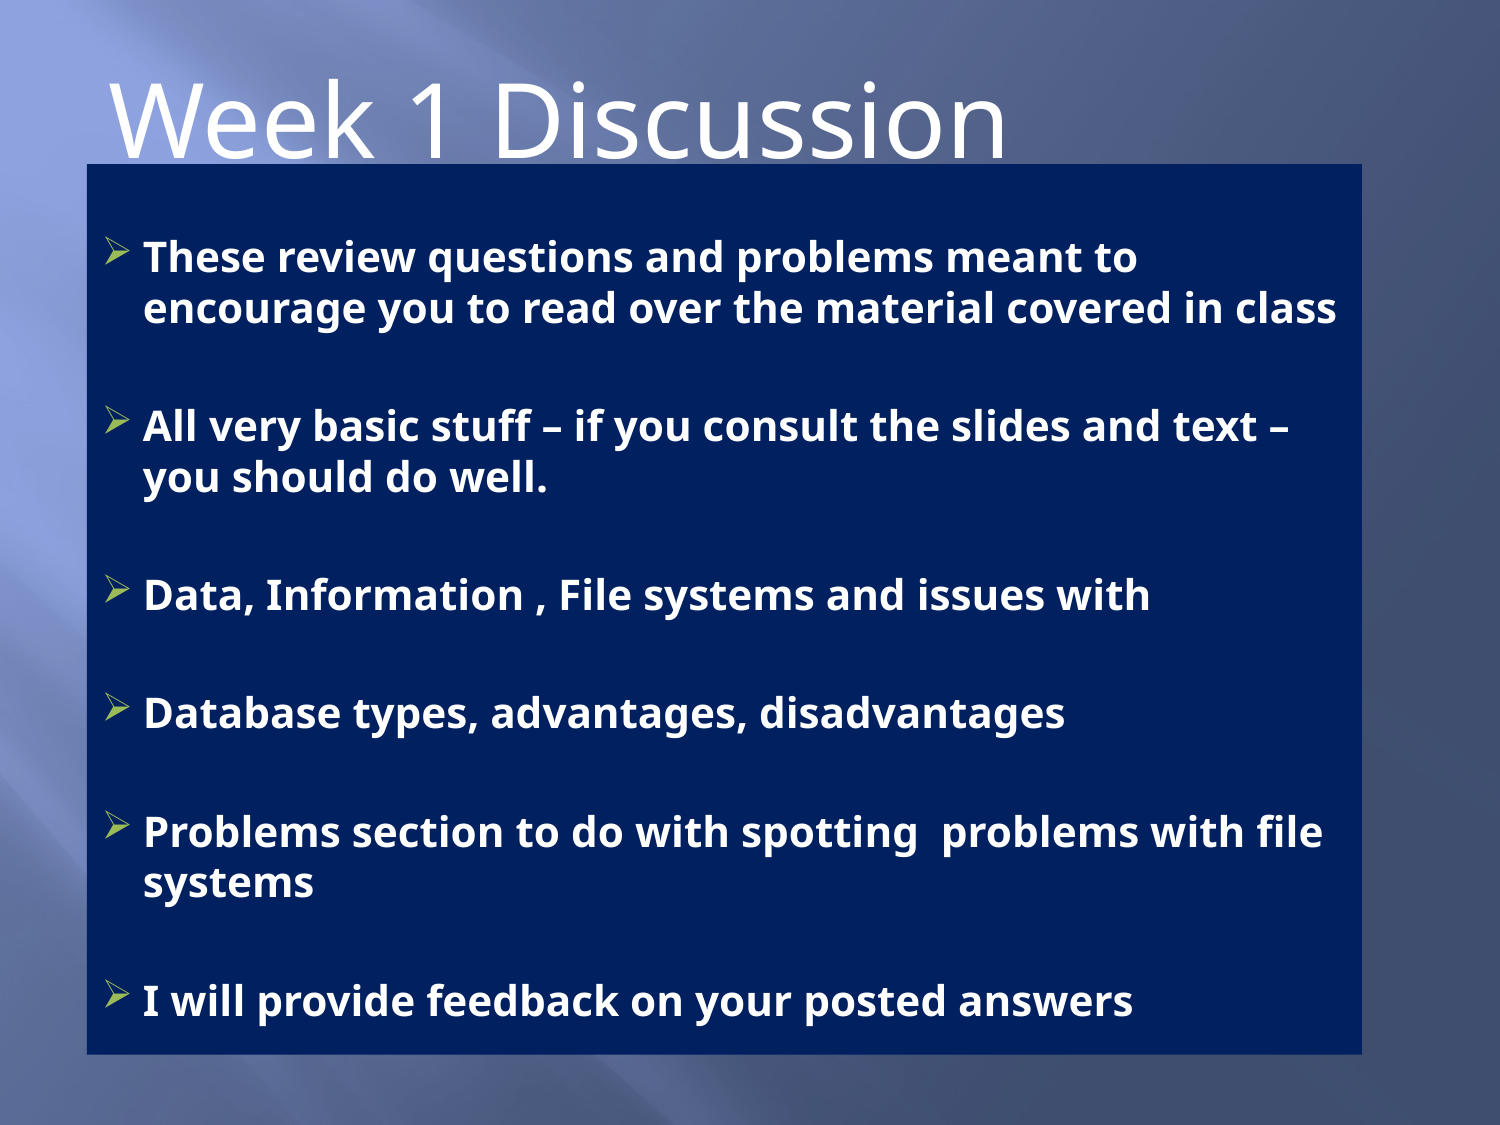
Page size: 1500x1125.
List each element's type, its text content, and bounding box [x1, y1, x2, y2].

text_box Week 1 Discussion Questions [93, 46, 1369, 183]
text_box These review questions and problems meant to encourage you to read over the material covered in class All very basic stuff – if you consult the slides and text – you should do well. Data, Information , File systems and issues with Database types, advantages, disadvantages Problems section to do with spotting problems with file systems I will provide feedback on your posted answers [86, 164, 1362, 1055]
